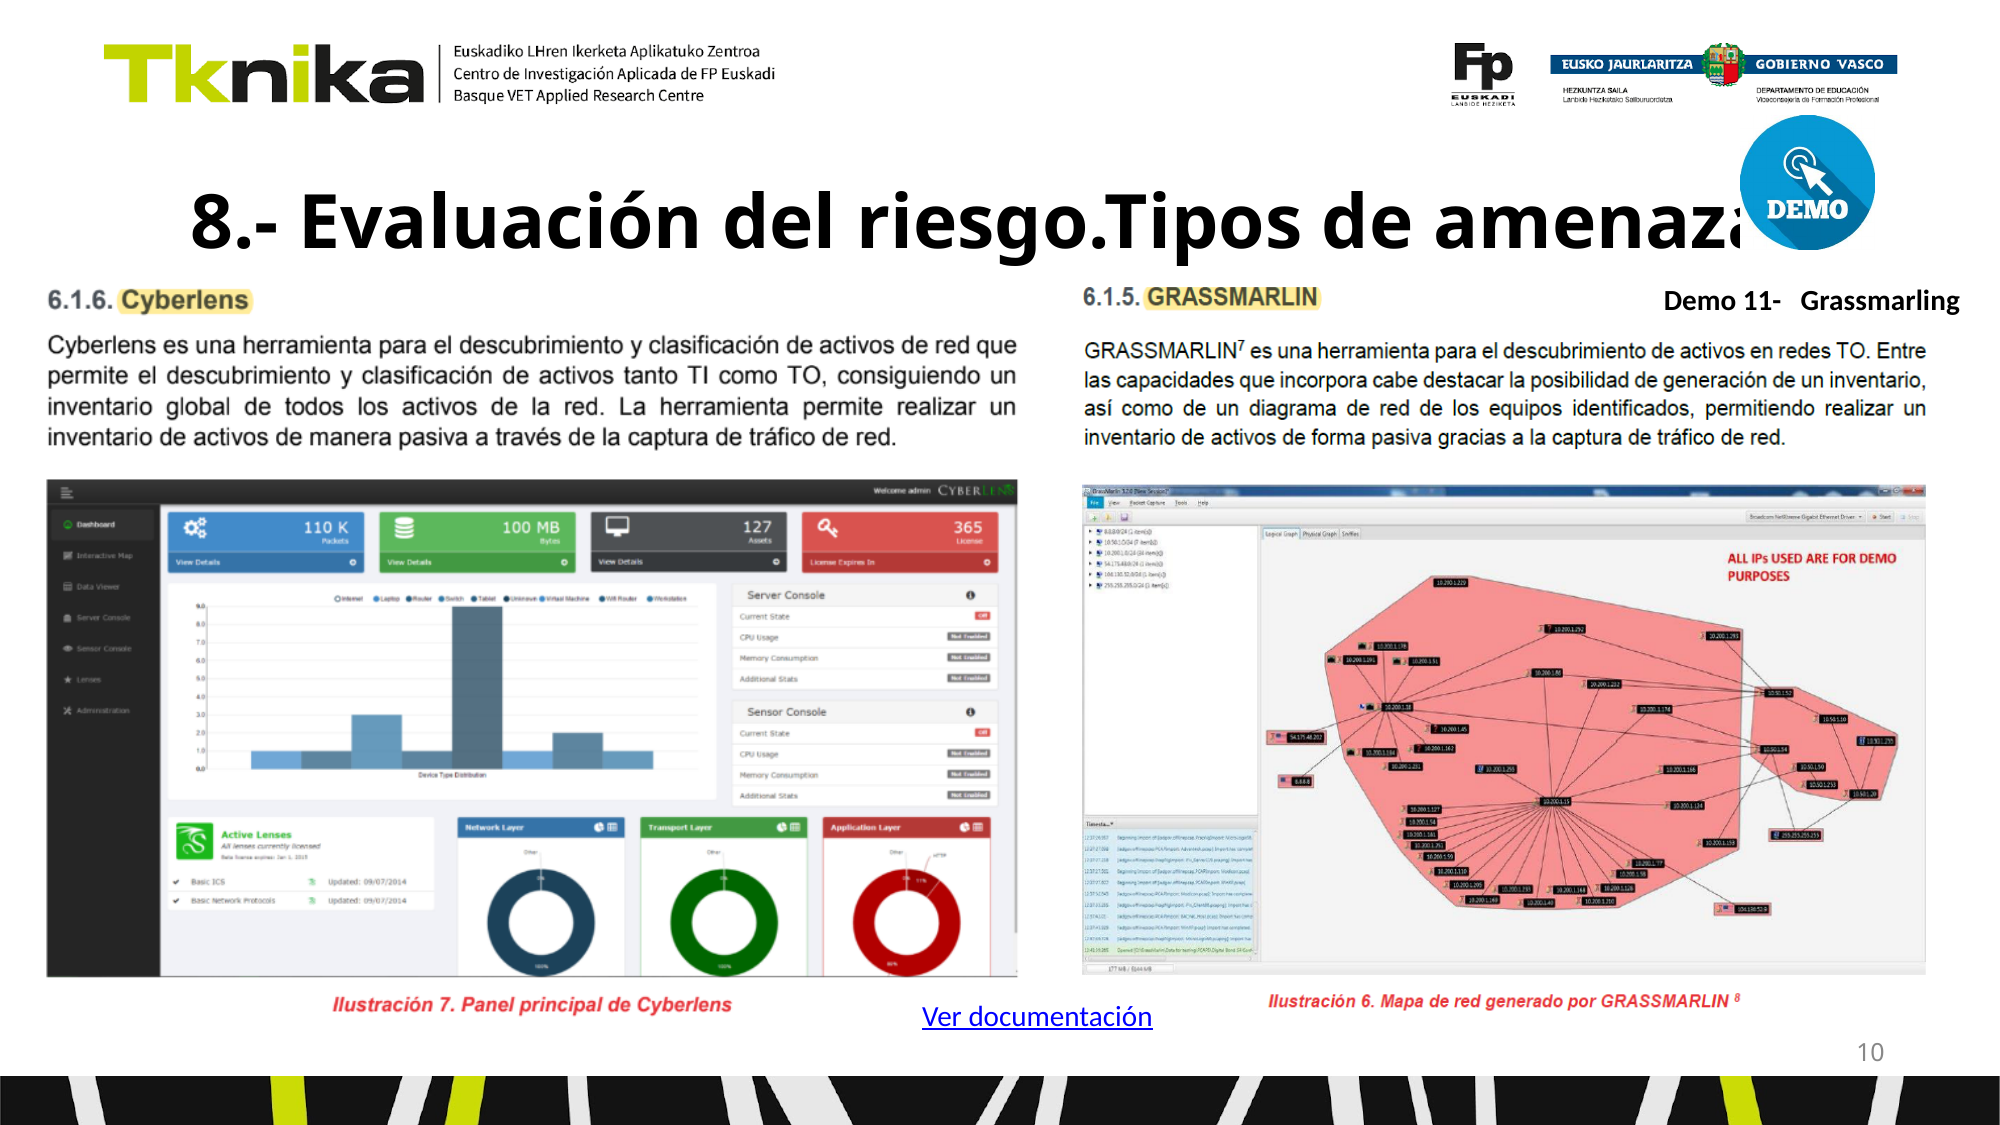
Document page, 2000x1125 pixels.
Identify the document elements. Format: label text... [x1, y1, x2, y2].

picture [1830, 200, 1847, 219]
picture [1800, 163, 1832, 195]
text_box Demo 11- Grassmarling [1648, 266, 2000, 332]
picture [1768, 200, 1785, 218]
picture [1740, 191, 1793, 250]
picture [1822, 196, 1875, 250]
picture [1740, 115, 1798, 173]
picture [1787, 200, 1829, 218]
picture [24, 276, 1049, 1026]
picture [0, 1076, 2000, 1125]
picture [1792, 161, 1798, 170]
slide_number ‹#› [1433, 1037, 1900, 1084]
picture [102, 42, 1898, 106]
picture [1784, 147, 1807, 178]
picture [1073, 272, 1959, 1030]
text_box Ver documentación [907, 982, 1206, 1082]
picture [1808, 150, 1816, 165]
picture [1793, 156, 1807, 161]
text_box 8.- Evaluación del riesgo.Tipos de amenazas [175, 145, 1938, 279]
picture [1816, 115, 1875, 169]
